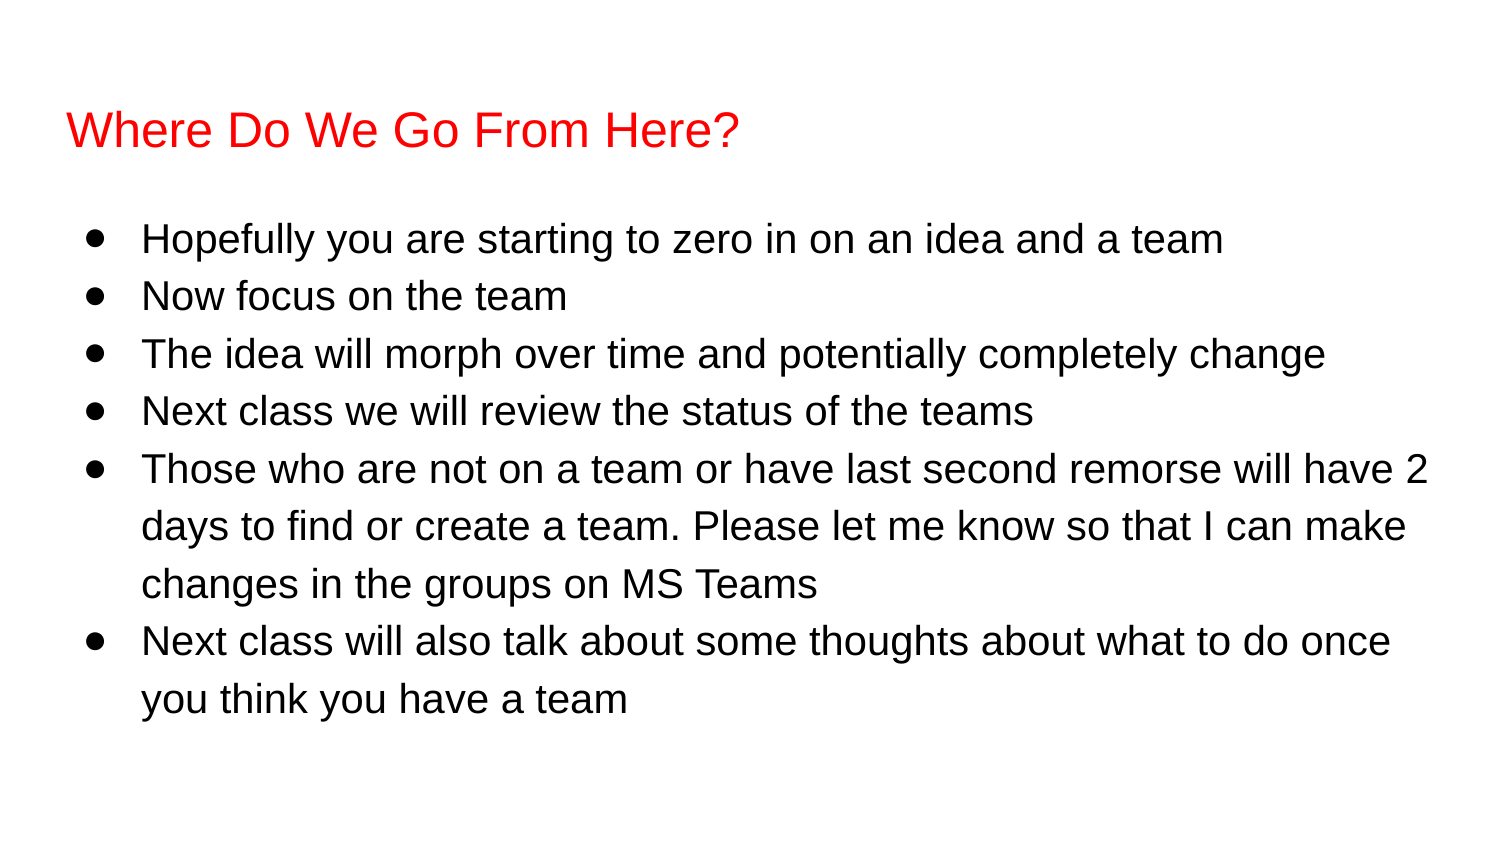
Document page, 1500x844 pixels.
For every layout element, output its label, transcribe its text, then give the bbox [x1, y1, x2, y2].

title Where Do We Go From Here? [51, 72, 1449, 167]
list Hopefully you are starting to zero in on an idea and a team Now focus on the team The idea will morph over time and potentially completely change Next class we will review the status of the teams Those who are not on a team or have last second remorse will have 2 days to find or create a team. Please let me know so that I can make changes in the groups on MS Teams Next class will also talk about some thoughts about what to do once you think you have a team [51, 189, 1449, 750]
